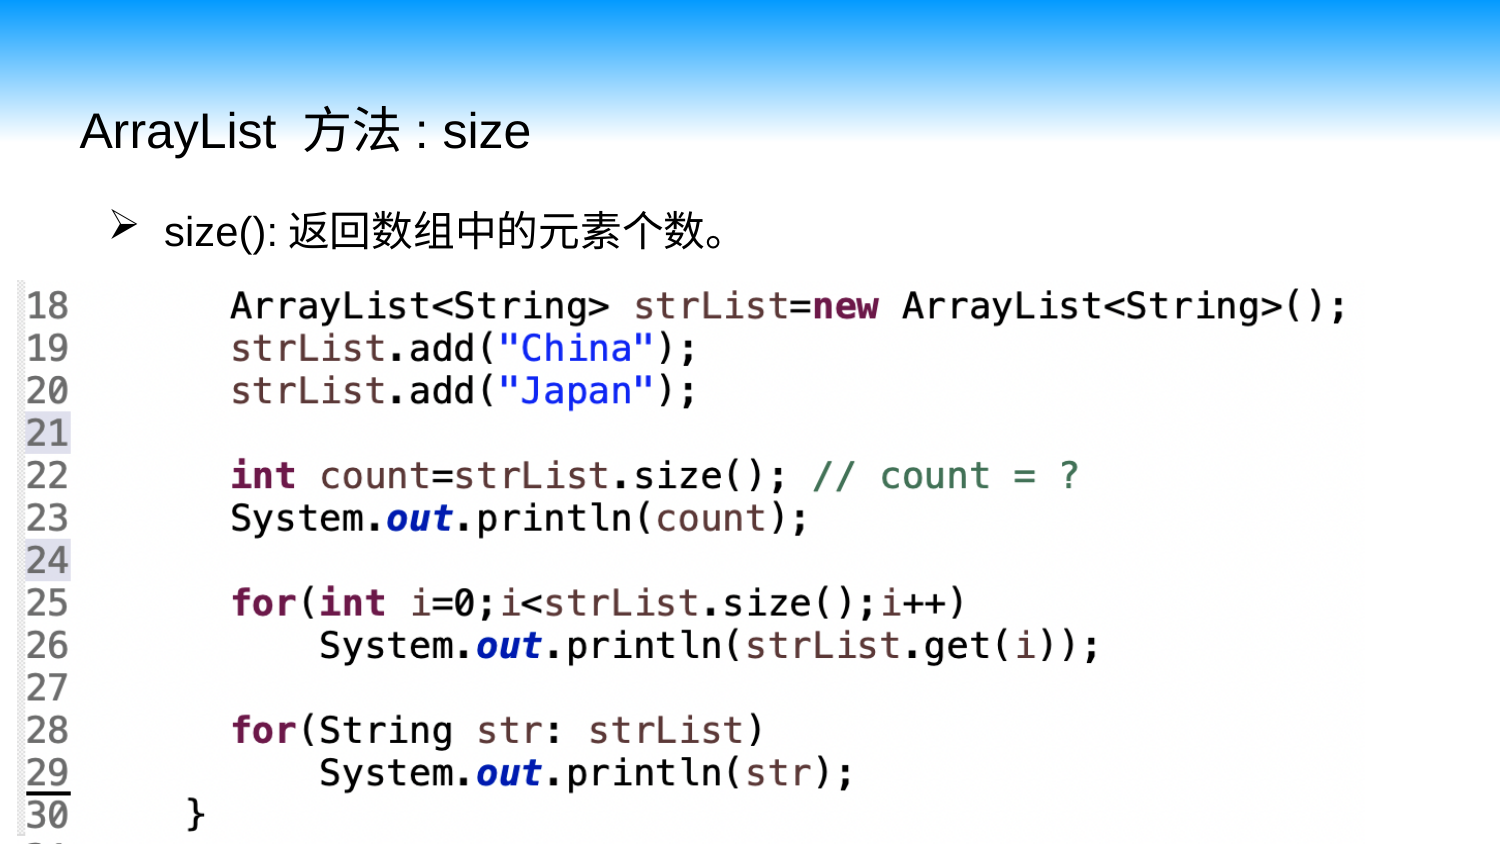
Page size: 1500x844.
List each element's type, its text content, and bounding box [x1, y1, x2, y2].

text_box size():返回数组中的元素个数。 ArrayList<String> strList=new ArrayList<String>(); strList.add("China"); strList.add(”Japan"); int count=strList.size(); // count = ? for(int i=0;i<strList.size();i++) System.out.println(strList.get(i)); for(String str: strList) System.out.println(str); [93, 197, 1027, 278]
text_box ArrayList 方法: size [64, 91, 715, 166]
picture [17, 279, 1365, 844]
